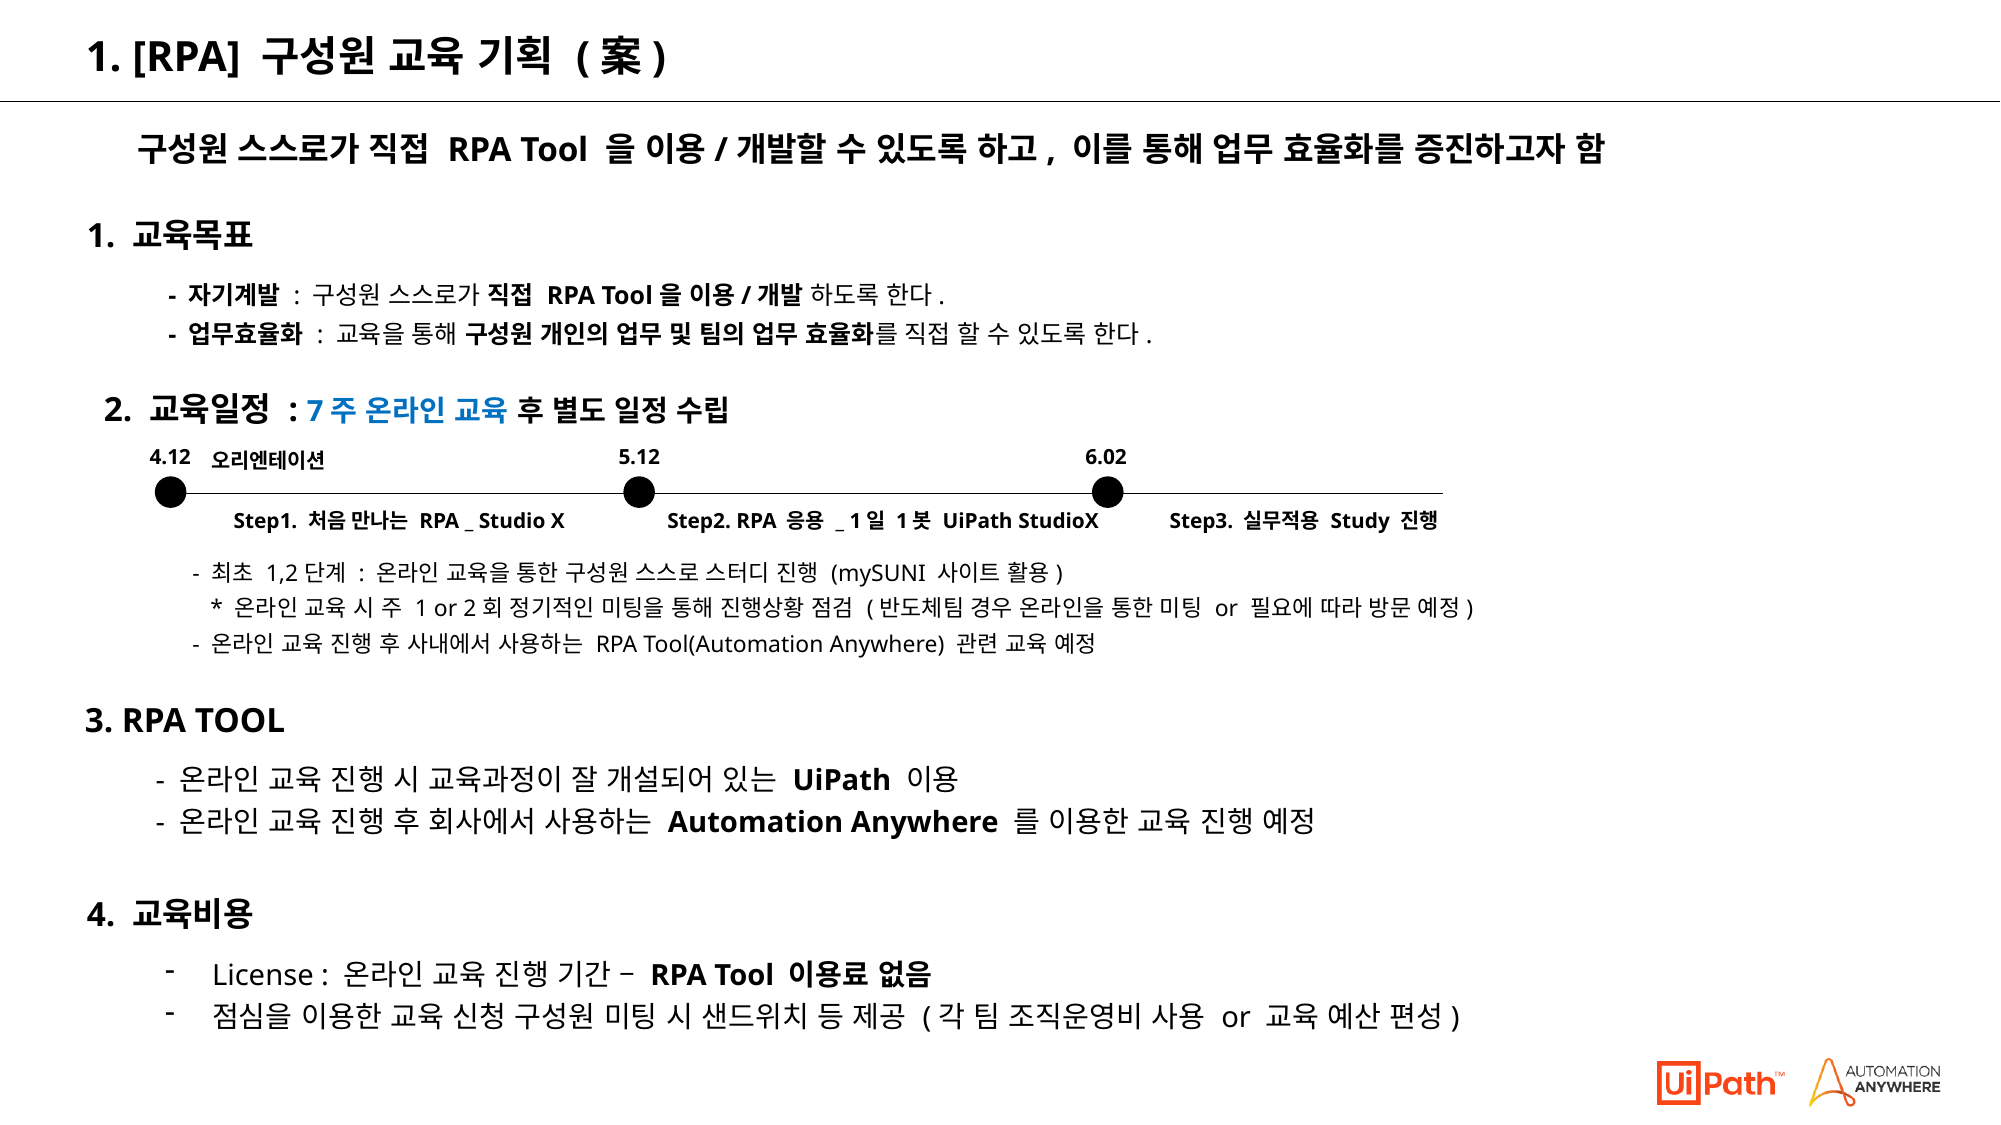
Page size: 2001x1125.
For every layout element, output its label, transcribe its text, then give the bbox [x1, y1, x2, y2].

text_box 1. 교육목표 [72, 207, 269, 262]
text_box 2. 교육일정 : 7주 온라인 교육 후 별도 일정 수립 [89, 381, 746, 436]
text_box [154, 477, 187, 508]
text_box - 온라인 교육 진행 시 교육과정이 잘 개설되어 있는 UiPath 이용 - 온라인 교육 진행 후 회사에서 사용하는 Automation Anywhere 를 이용한 교육 진행 예정 [140, 746, 1332, 846]
text_box [1092, 494, 1124, 507]
text_box [623, 494, 655, 508]
text_box Step2. RPA 응용 _ 1일 1봇 UiPath StudioX [652, 499, 1114, 540]
text_box - 자기계발 : 구성원 스스로가 직접 RPA Tool을 이용/개발 하도록 한다. - 업무효율화 : 교육을 통해 구성원 개인의 업무 및 팀의 업무 효율화를 직접 할 수 있도록 한다. [153, 263, 1168, 357]
text_box 6.02 [1070, 436, 1142, 477]
text_box 1. [RPA] 구성원 교육 기획 (案) [71, 22, 682, 87]
picture [1650, 1053, 1793, 1113]
text_box 5.12 [603, 436, 675, 477]
text_box 4.12 [134, 436, 206, 477]
text_box Step3. 실무적용 Study 진행 [1154, 499, 1454, 540]
text_box Step1. 처음 만나는 RPA _ Studio X [219, 499, 580, 540]
text_box 4. 교육비용 [72, 886, 269, 941]
picture [1806, 1053, 1945, 1113]
text_box 3. RPA TOOL [70, 691, 301, 747]
text_box [1091, 477, 1124, 493]
text_box 구성원 스스로가 직접 RPA Tool 을 이용/개발할 수 있도록 하고, 이를 통해 업무 효율화를 증진하고자 함 [122, 120, 1622, 176]
text_box License : 온라인 교육 진행 기간 – RPA Tool 이용료 없음 점심을 이용한 교육 신청 구성원 미팅 시 샌드위치 등 제공 (각 팀 조직운영비 사용 or 교육 예산 편성) [150, 941, 1475, 1041]
text_box - 최초 1,2단계 : 온라인 교육을 통한 구성원 스스로 스터디 진행 (mySUNI 사이트 활용) * 온라인 교육 시 주 1 or 2회 정기적인 미팅을 통해 진행상황 점검 (반도체팀 경우 온라인을 통한 미팅 or 필요에 따라 방문 예정) - 온라인 교육 진행 후 사내에서 사용하는 RPA Tool(Automation Anywhere) 관련 교육 예정 [177, 542, 1489, 665]
text_box 오리엔테이션 [196, 440, 341, 481]
text_box [623, 477, 655, 493]
